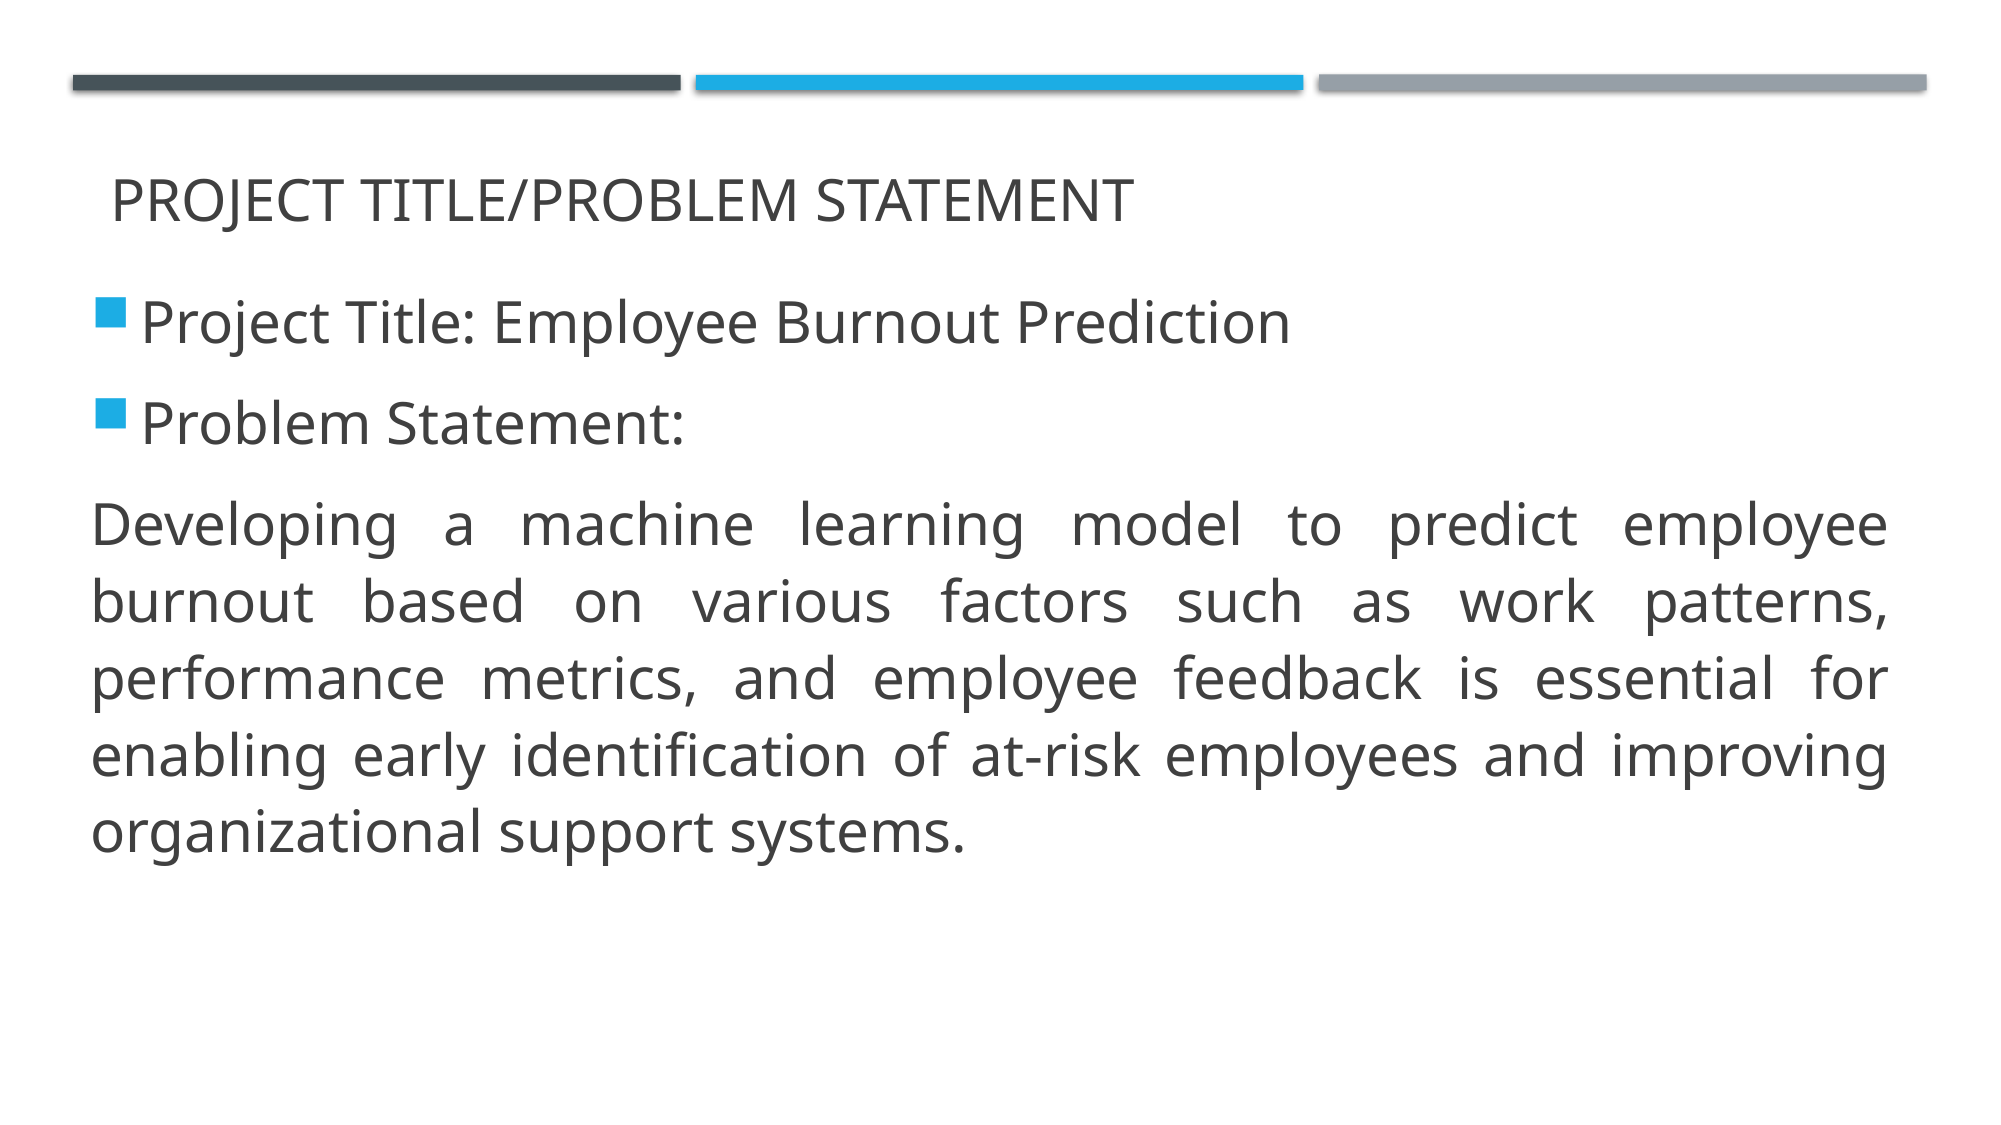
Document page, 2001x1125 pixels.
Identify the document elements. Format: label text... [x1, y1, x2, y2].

list Project Title: Employee Burnout Prediction Problem Statement: Developing a machine learning model to predict employee burnout based on various factors such as work patterns, performance metrics, and employee feedback is essential for enabling early identification of at-risk employees and improving organizational support systems. [75, 263, 1905, 981]
title PROJECT TITLE/Problem Statement [95, 115, 1905, 263]
